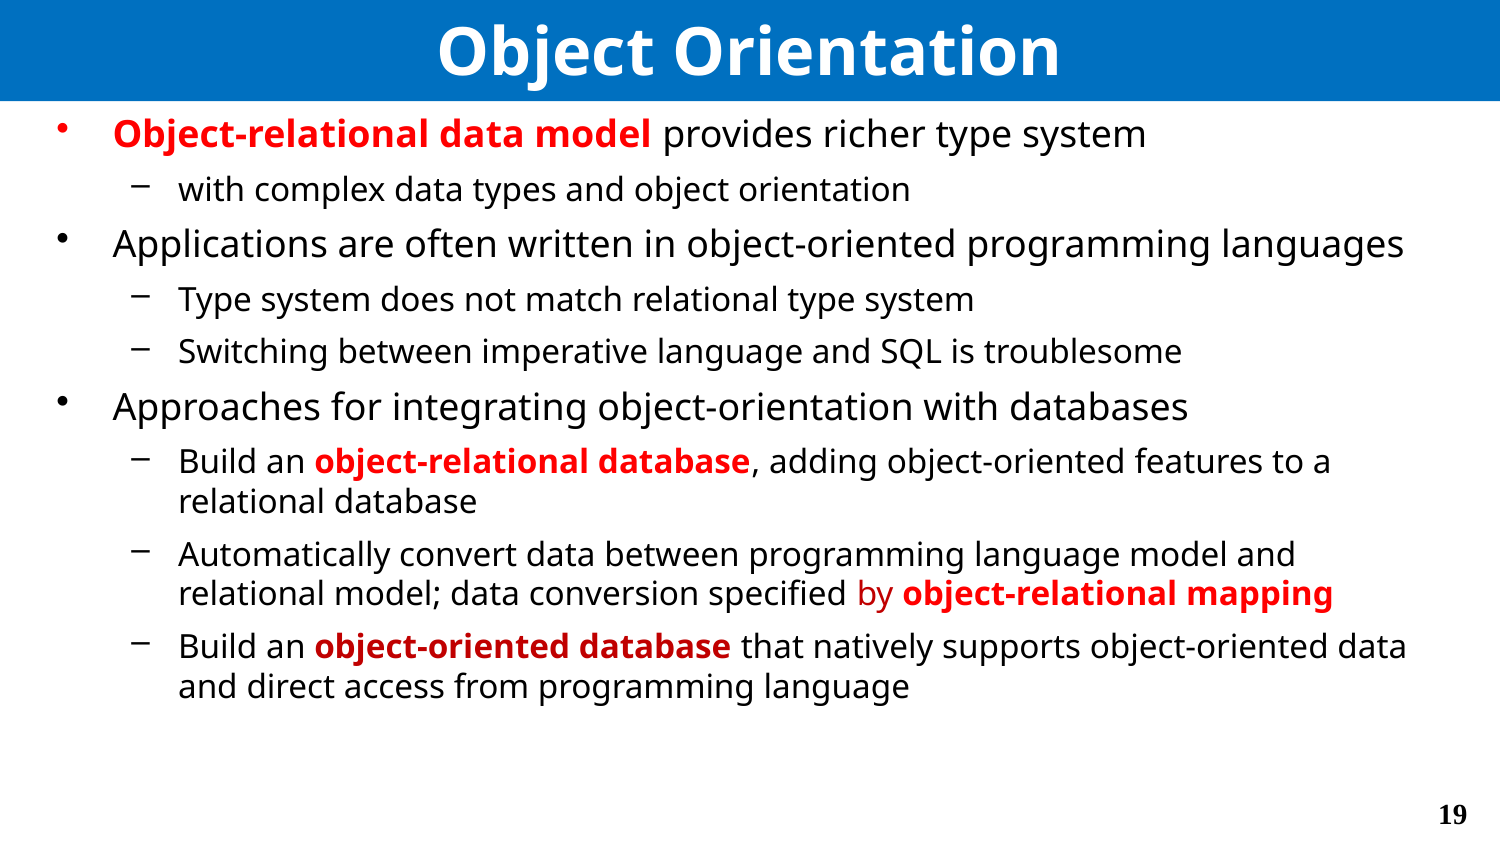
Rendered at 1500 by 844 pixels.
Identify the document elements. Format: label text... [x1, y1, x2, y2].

list Object-relational data model provides richer type system with complex data types and object orientation Applications are often written in object-oriented programming languages Type system does not match relational type system Switching between imperative language and SQL is troublesome Approaches for integrating object-orientation with databases Build an object-relational database, adding object-oriented features to a relational database Automatically convert data between programming language model and relational model; data conversion specified by object-relational mapping Build an object-oriented database that natively supports object-oriented data and direct access from programming language [41, 102, 1447, 818]
title Object Orientation [0, 0, 1500, 102]
